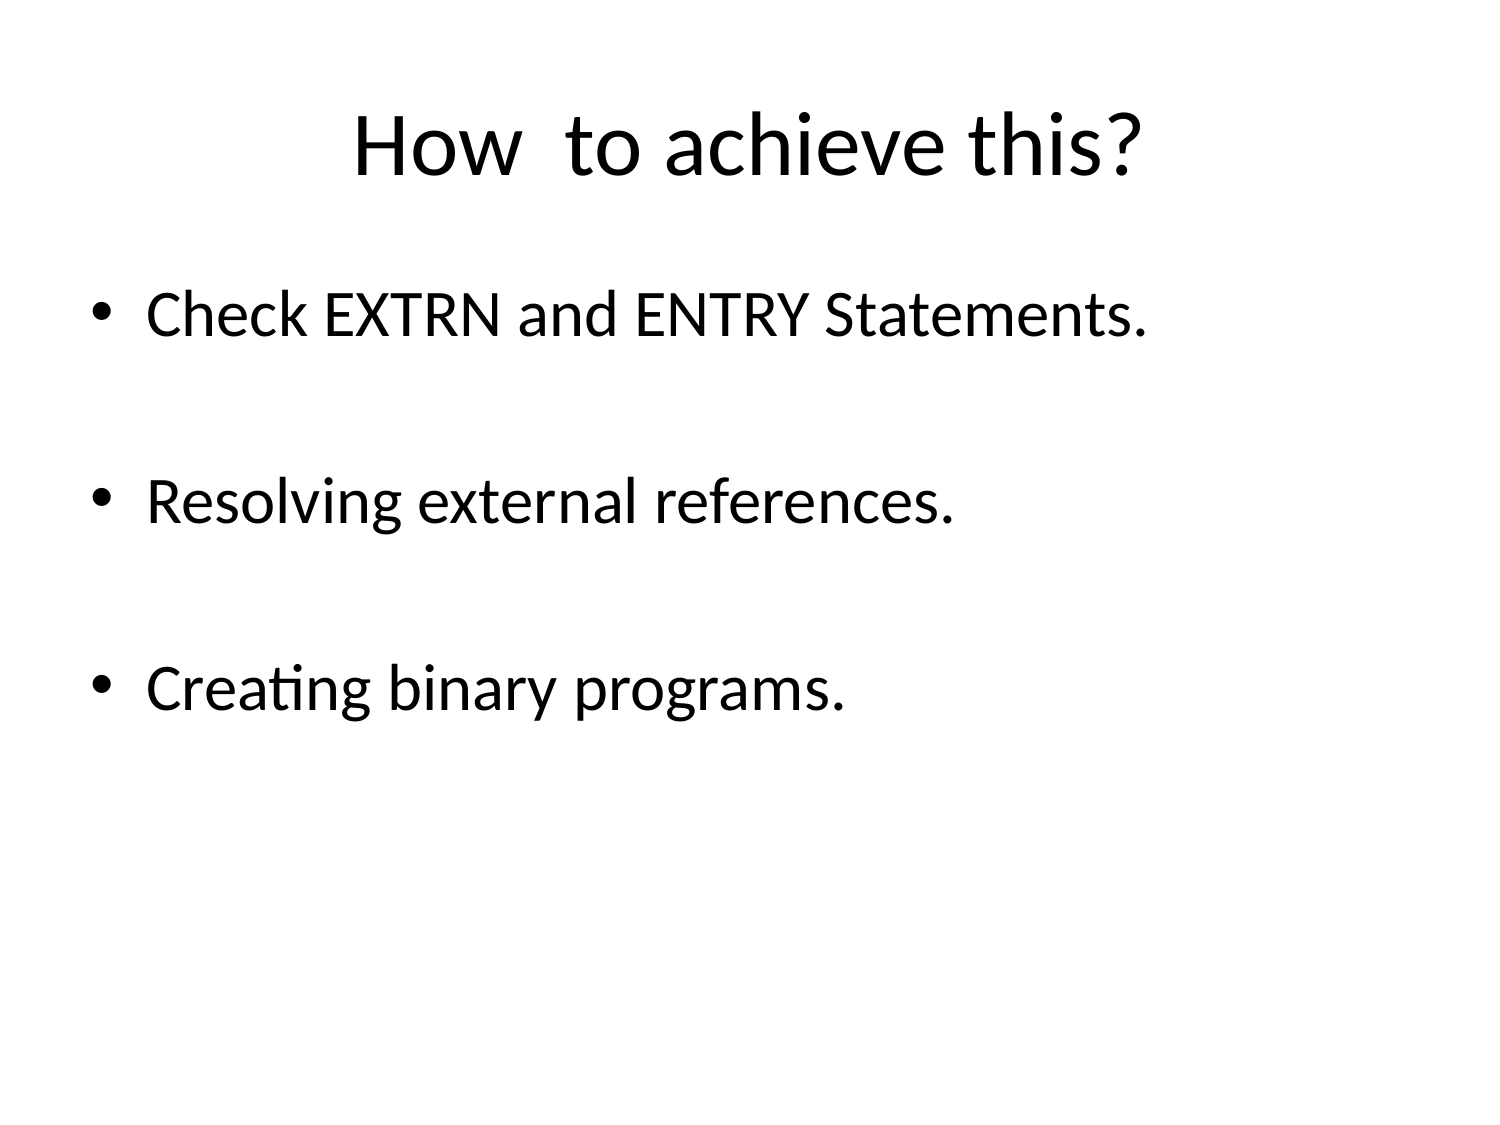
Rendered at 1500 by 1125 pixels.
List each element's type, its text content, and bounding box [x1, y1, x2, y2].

list Check EXTRN and ENTRY Statements. Resolving external references. Creating binary programs. [75, 262, 1425, 1005]
title How to achieve this? [75, 45, 1425, 233]
